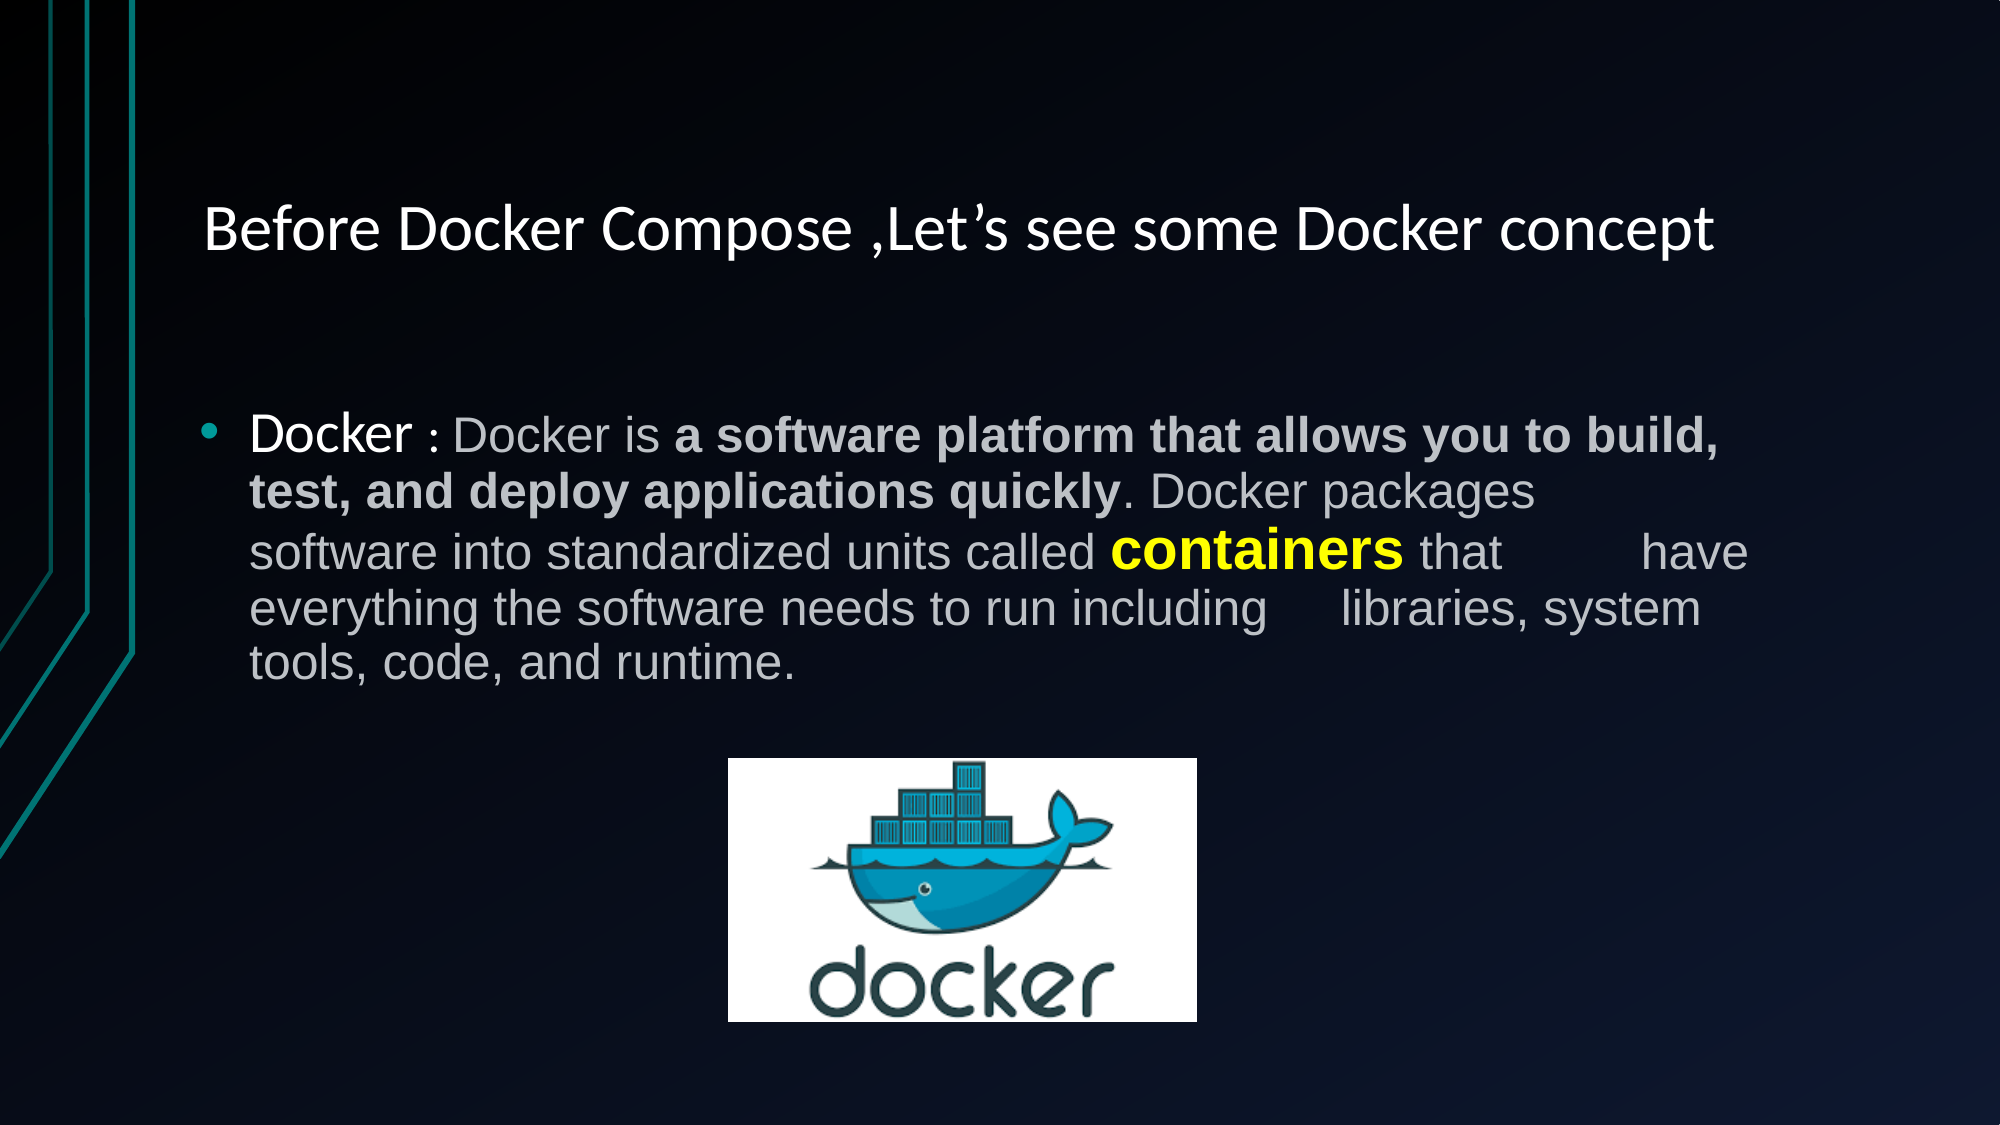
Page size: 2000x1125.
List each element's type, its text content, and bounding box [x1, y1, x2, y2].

title Before Docker Compose ,Let’s see some Docker concept [183, 74, 1883, 276]
list Docker : Docker is a software platform that allows you to build, test, and deploy applications quickly. Docker packages software into standardized units called containers that have everything the software needs to run including libraries, system tools, code, and runtime. [179, 392, 1803, 1125]
picture [727, 758, 1197, 1022]
